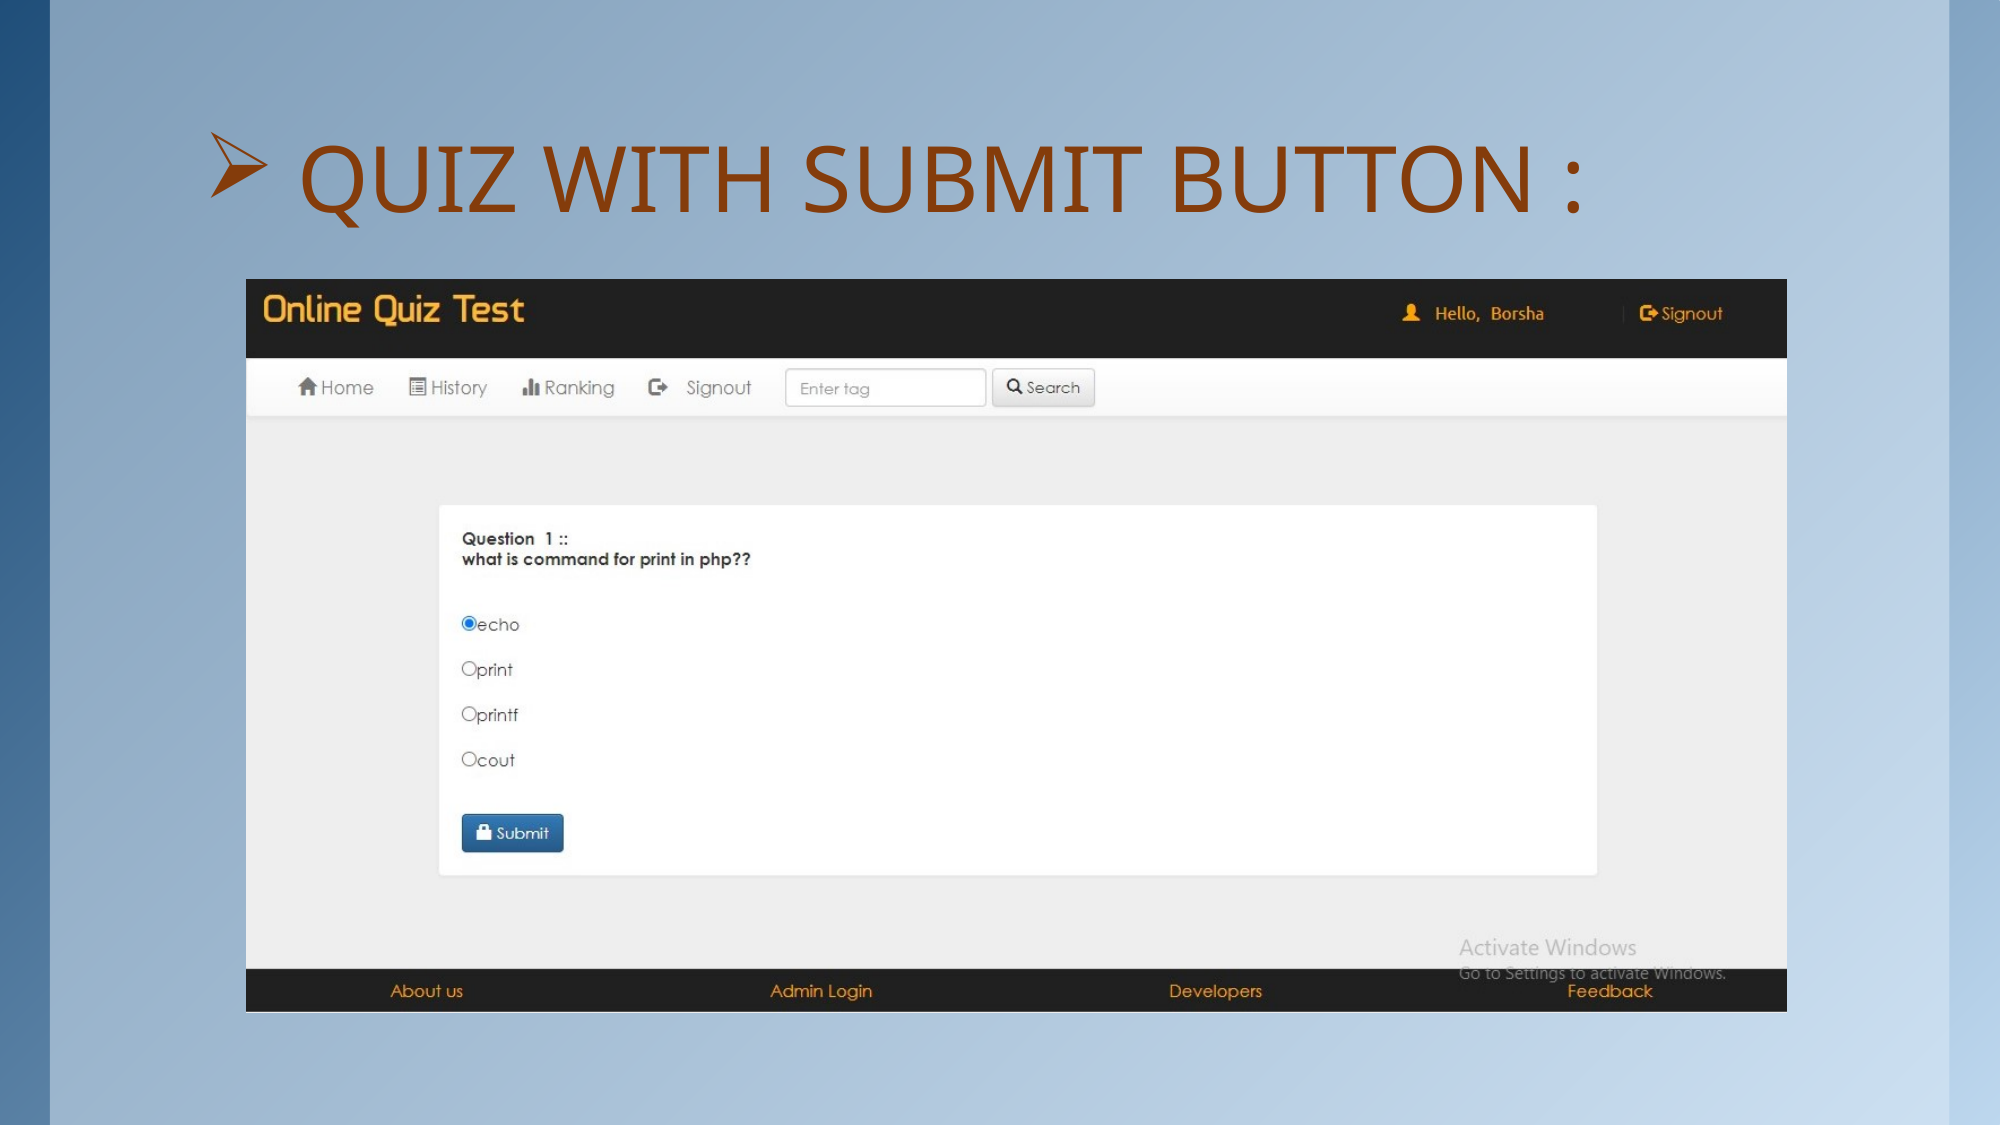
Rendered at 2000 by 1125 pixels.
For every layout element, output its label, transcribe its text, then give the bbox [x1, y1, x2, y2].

title QUIZ WITH SUBMIT BUTTON : [183, 12, 1850, 242]
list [246, 279, 1787, 1013]
